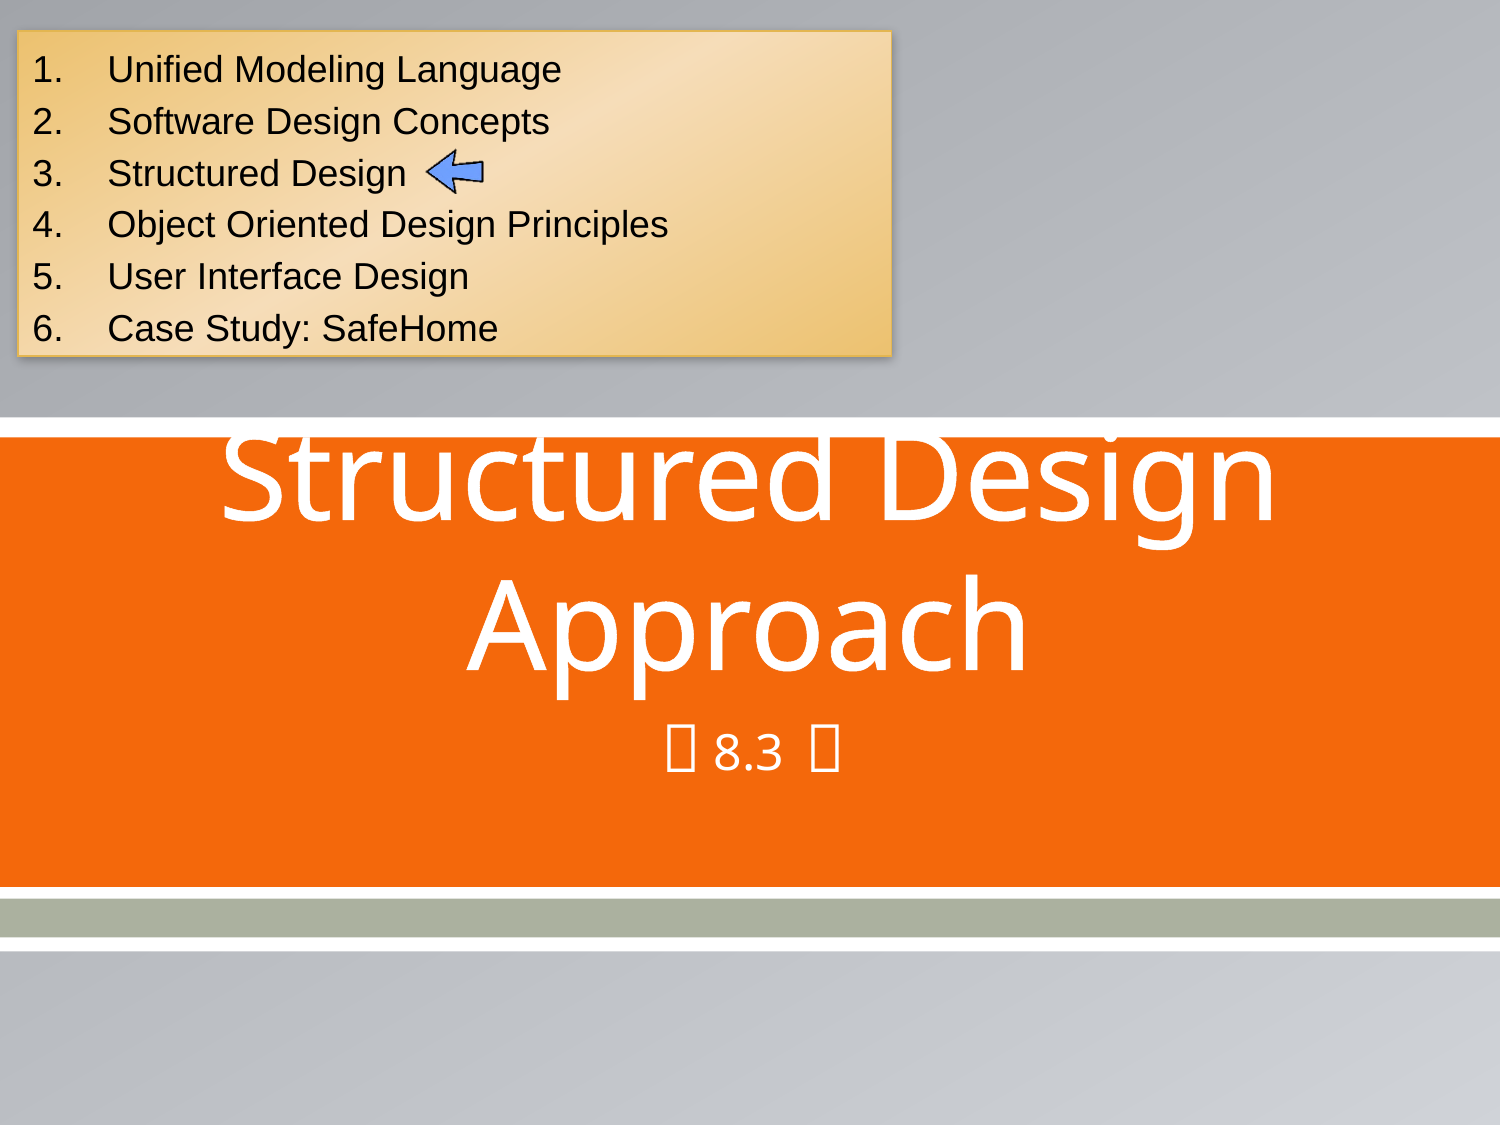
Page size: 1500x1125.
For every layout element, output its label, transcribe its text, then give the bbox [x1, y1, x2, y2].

title Structured Design Approach [37, 462, 1463, 703]
picture [424, 148, 485, 195]
text_box Unified Modeling Language Software Design Concepts Structured Design Object Oriented Design Principles User Interface Design Case Study: SafeHome [17, 30, 892, 357]
slide_number 8.3 [649, 720, 849, 780]
